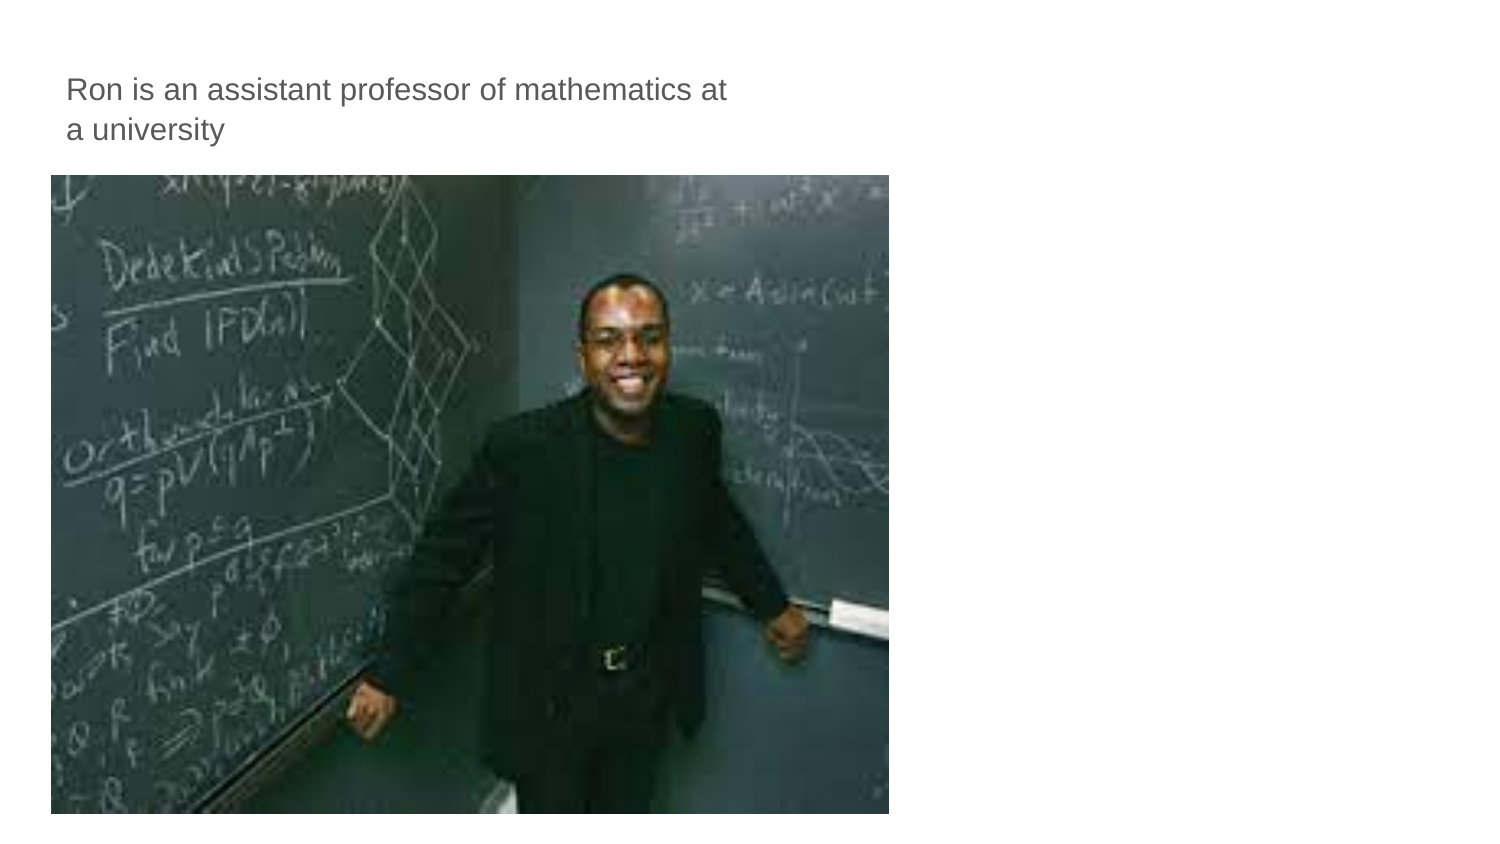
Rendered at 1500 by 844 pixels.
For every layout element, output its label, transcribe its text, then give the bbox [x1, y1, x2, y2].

picture [50, 174, 889, 814]
list Ron is an assistant professor of mathematics at a university [51, 52, 750, 173]
